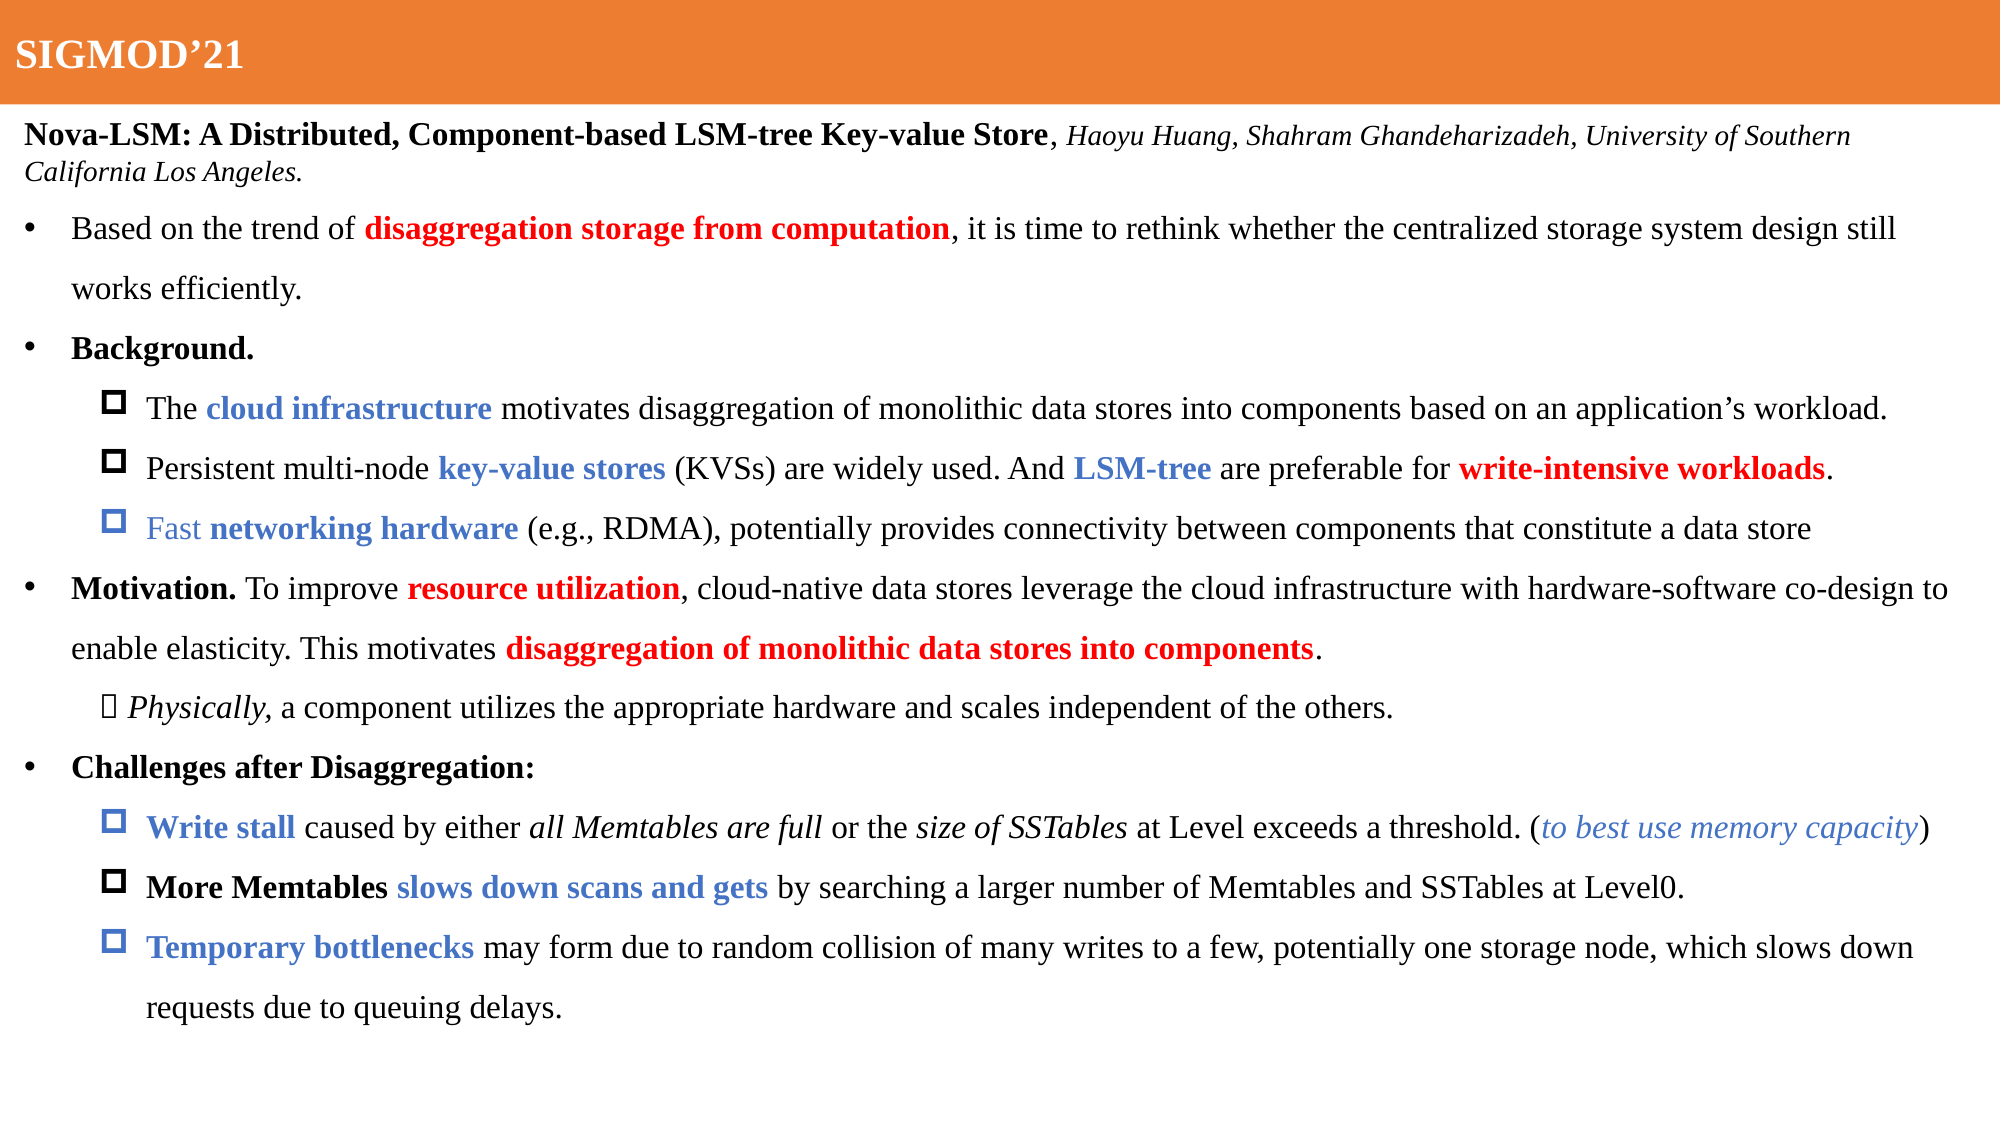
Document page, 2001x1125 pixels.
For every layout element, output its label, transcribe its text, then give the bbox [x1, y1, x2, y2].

text_box SIGMOD’21 [0, 0, 2000, 105]
text_box Nova-LSM: A Distributed, Component-based LSM-tree Key-value Store, Haoyu Huang, Shahram Ghandeharizadeh, University of Southern California Los Angeles. Based on the trend of disaggregation storage from computation, it is time to rethink whether the centralized storage system design still works efficiently. Background. The cloud infrastructure motivates disaggregation of monolithic data stores into components based on an application’s workload. Persistent multi-node key-value stores (KVSs) are widely used. And LSM-tree are preferable for write-intensive workloads. Fast networking hardware (e.g., RDMA), potentially provides connectivity between components that constitute a data store Motivation. To improve resource utilization, cloud-native data stores leverage the cloud infrastructure with hardware-software co-design to enable elasticity. This motivates disaggregation of monolithic data stores into components.  Physically, a component utilizes the appropriate hardware and scales independent of the others. Challenges after Disaggregation: Write stall caused by either all Memtables are full or the size of SSTables at Level exceeds a threshold. (to best use memory capacity) More Memtables slows down scans and gets by searching a larger number of Memtables and SSTables at Level0. Temporary bottlenecks may form due to random collision of many writes to a few, potentially one storage node, which slows down requests due to queuing delays. [9, 104, 1991, 1093]
